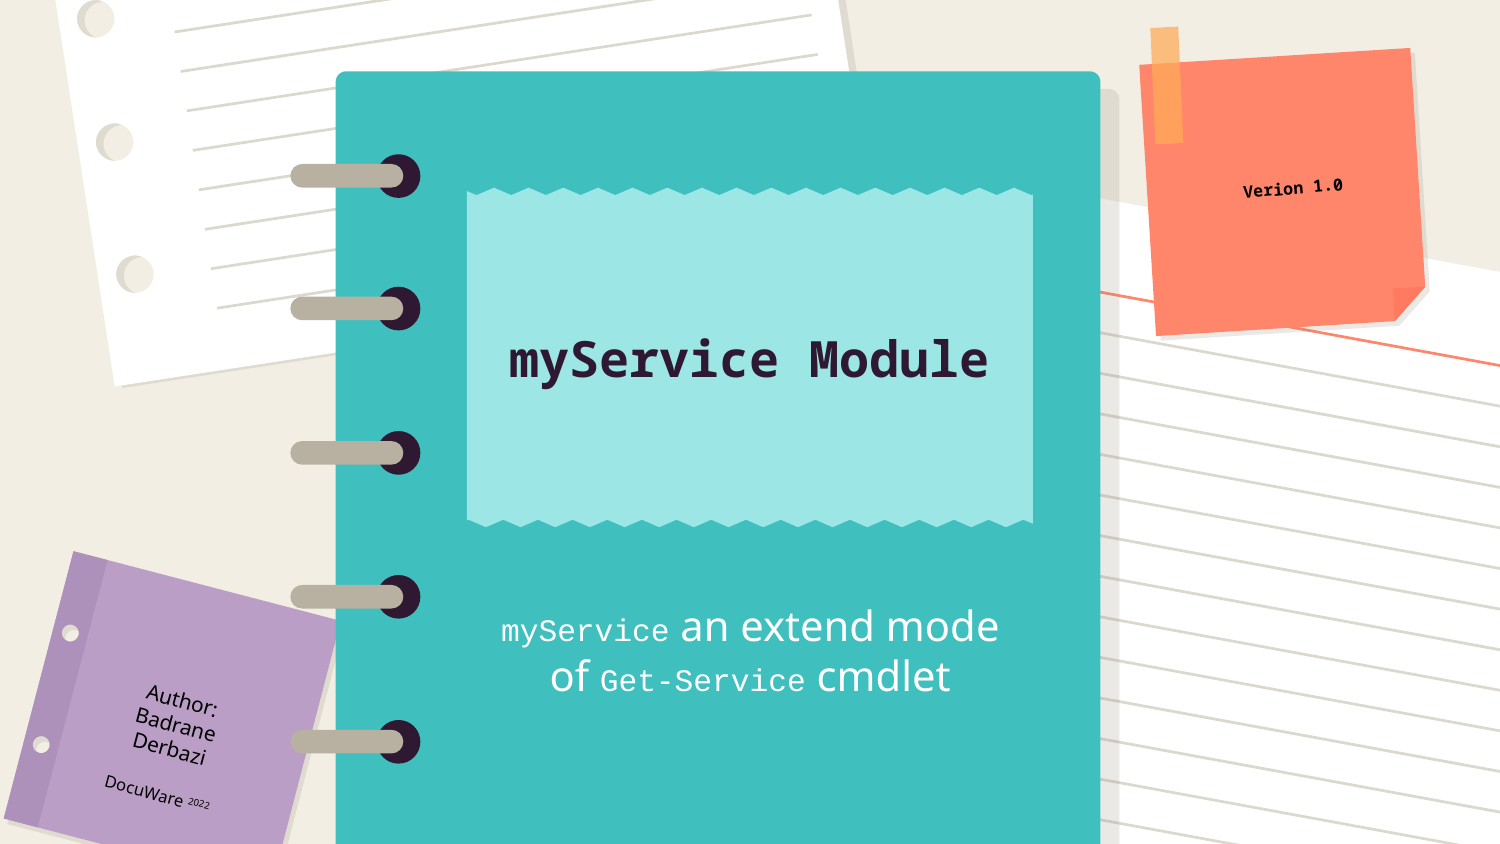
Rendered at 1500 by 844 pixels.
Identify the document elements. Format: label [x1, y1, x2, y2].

text_box [1124, 233, 1500, 844]
text_box [290, 71, 1120, 844]
text_box [1138, 25, 1431, 341]
text_box [46, 0, 829, 335]
text_box [27, 575, 285, 844]
